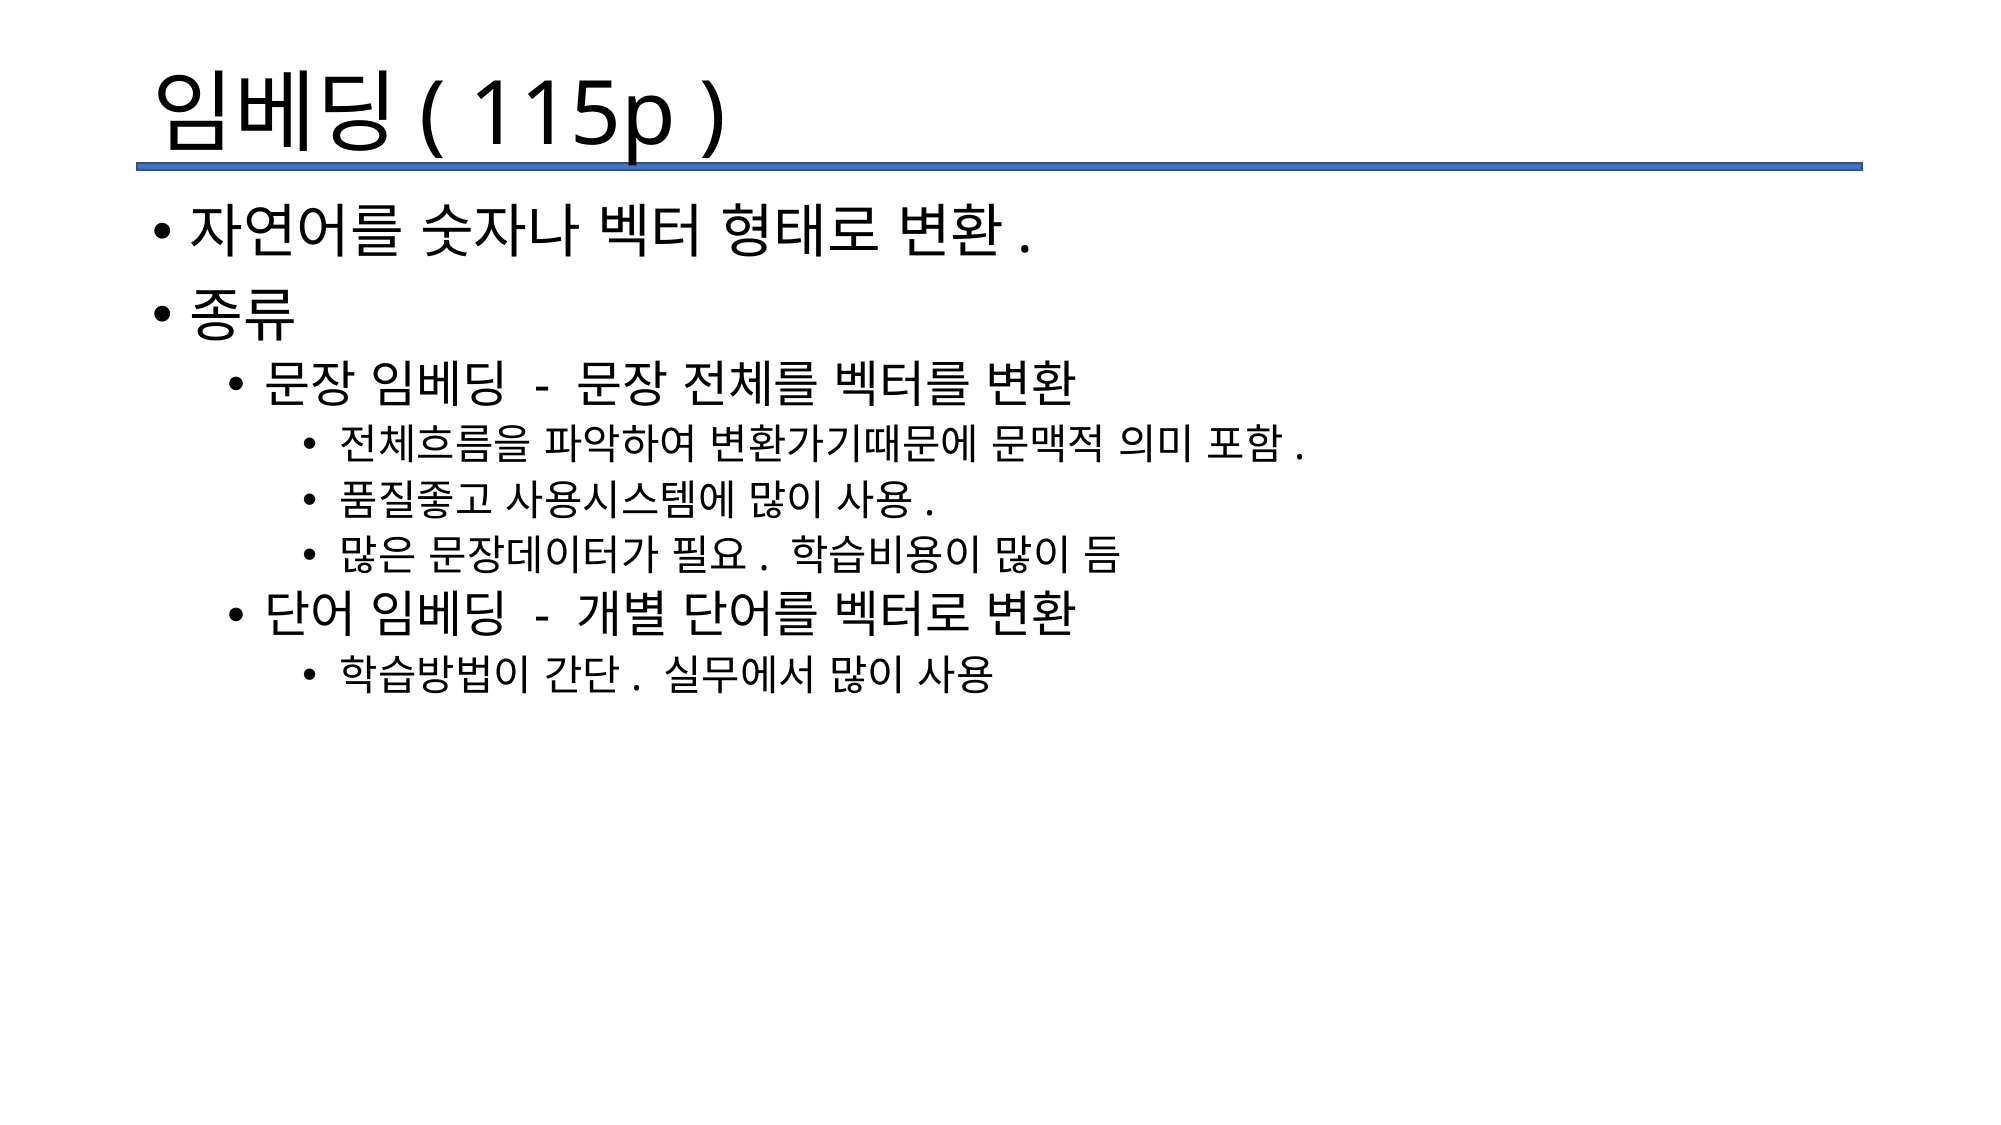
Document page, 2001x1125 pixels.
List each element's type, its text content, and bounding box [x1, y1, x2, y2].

title 임베딩( 115p ) [137, 59, 1863, 172]
list 자연어를 숫자나 벡터 형태로 변환. 종류 문장 임베딩 - 문장 전체를 벡터를 변환 전체흐름을 파악하여 변환가기때문에 문맥적 의미 포함. 품질좋고 사용시스템에 많이 사용. 많은 문장데이터가 필요. 학습비용이 많이 듬 단어 임베딩 - 개별 단어를 벡터로 변환 학습방법이 간단. 실무에서 많이 사용 [137, 194, 1863, 1014]
